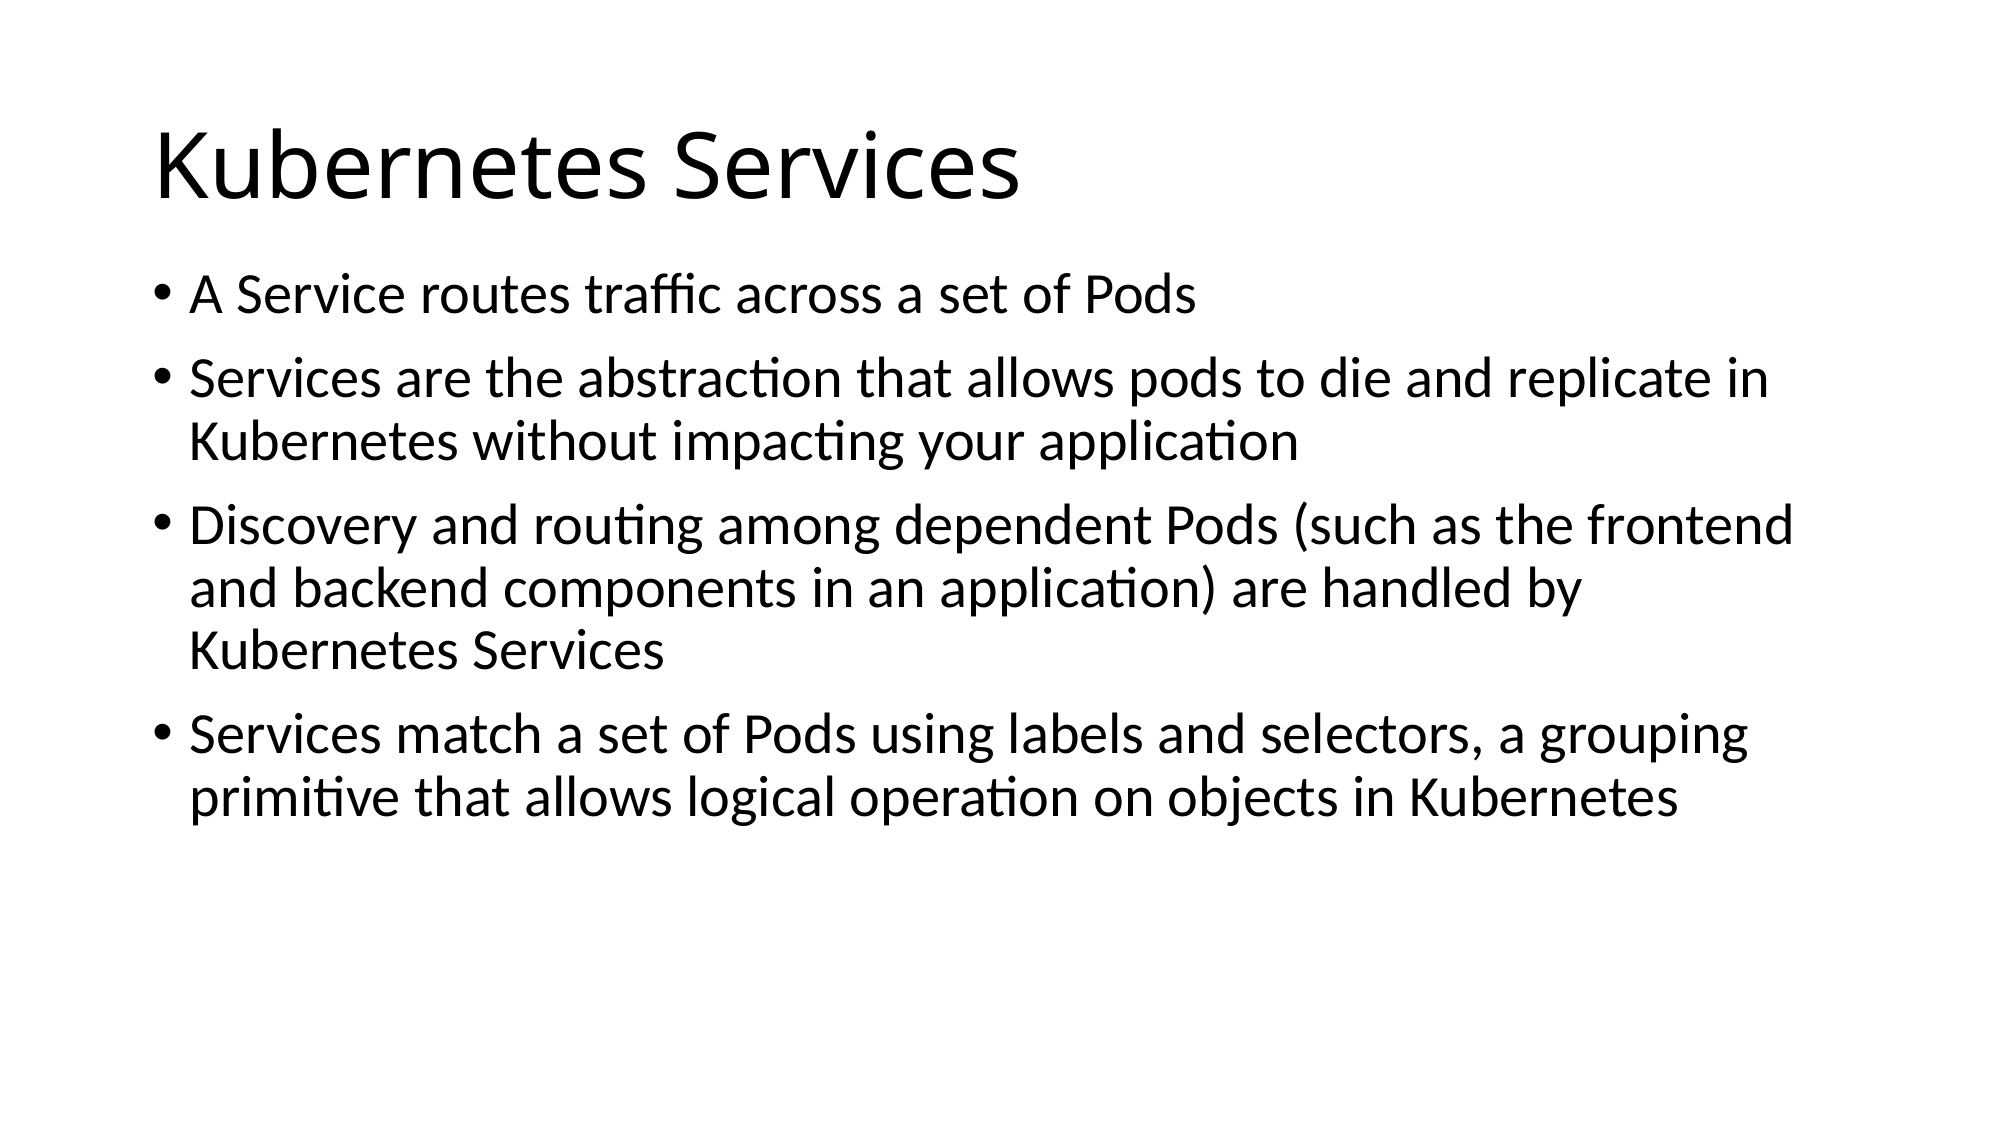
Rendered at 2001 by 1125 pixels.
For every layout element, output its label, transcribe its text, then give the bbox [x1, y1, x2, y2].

list A Service routes traffic across a set of Pods Services are the abstraction that allows pods to die and replicate in Kubernetes without impacting your application Discovery and routing among dependent Pods (such as the frontend and backend components in an application) are handled by Kubernetes Services Services match a set of Pods using labels and selectors, a grouping primitive that allows logical operation on objects in Kubernetes [137, 256, 1863, 1100]
title Kubernetes Services [137, 59, 1863, 256]
